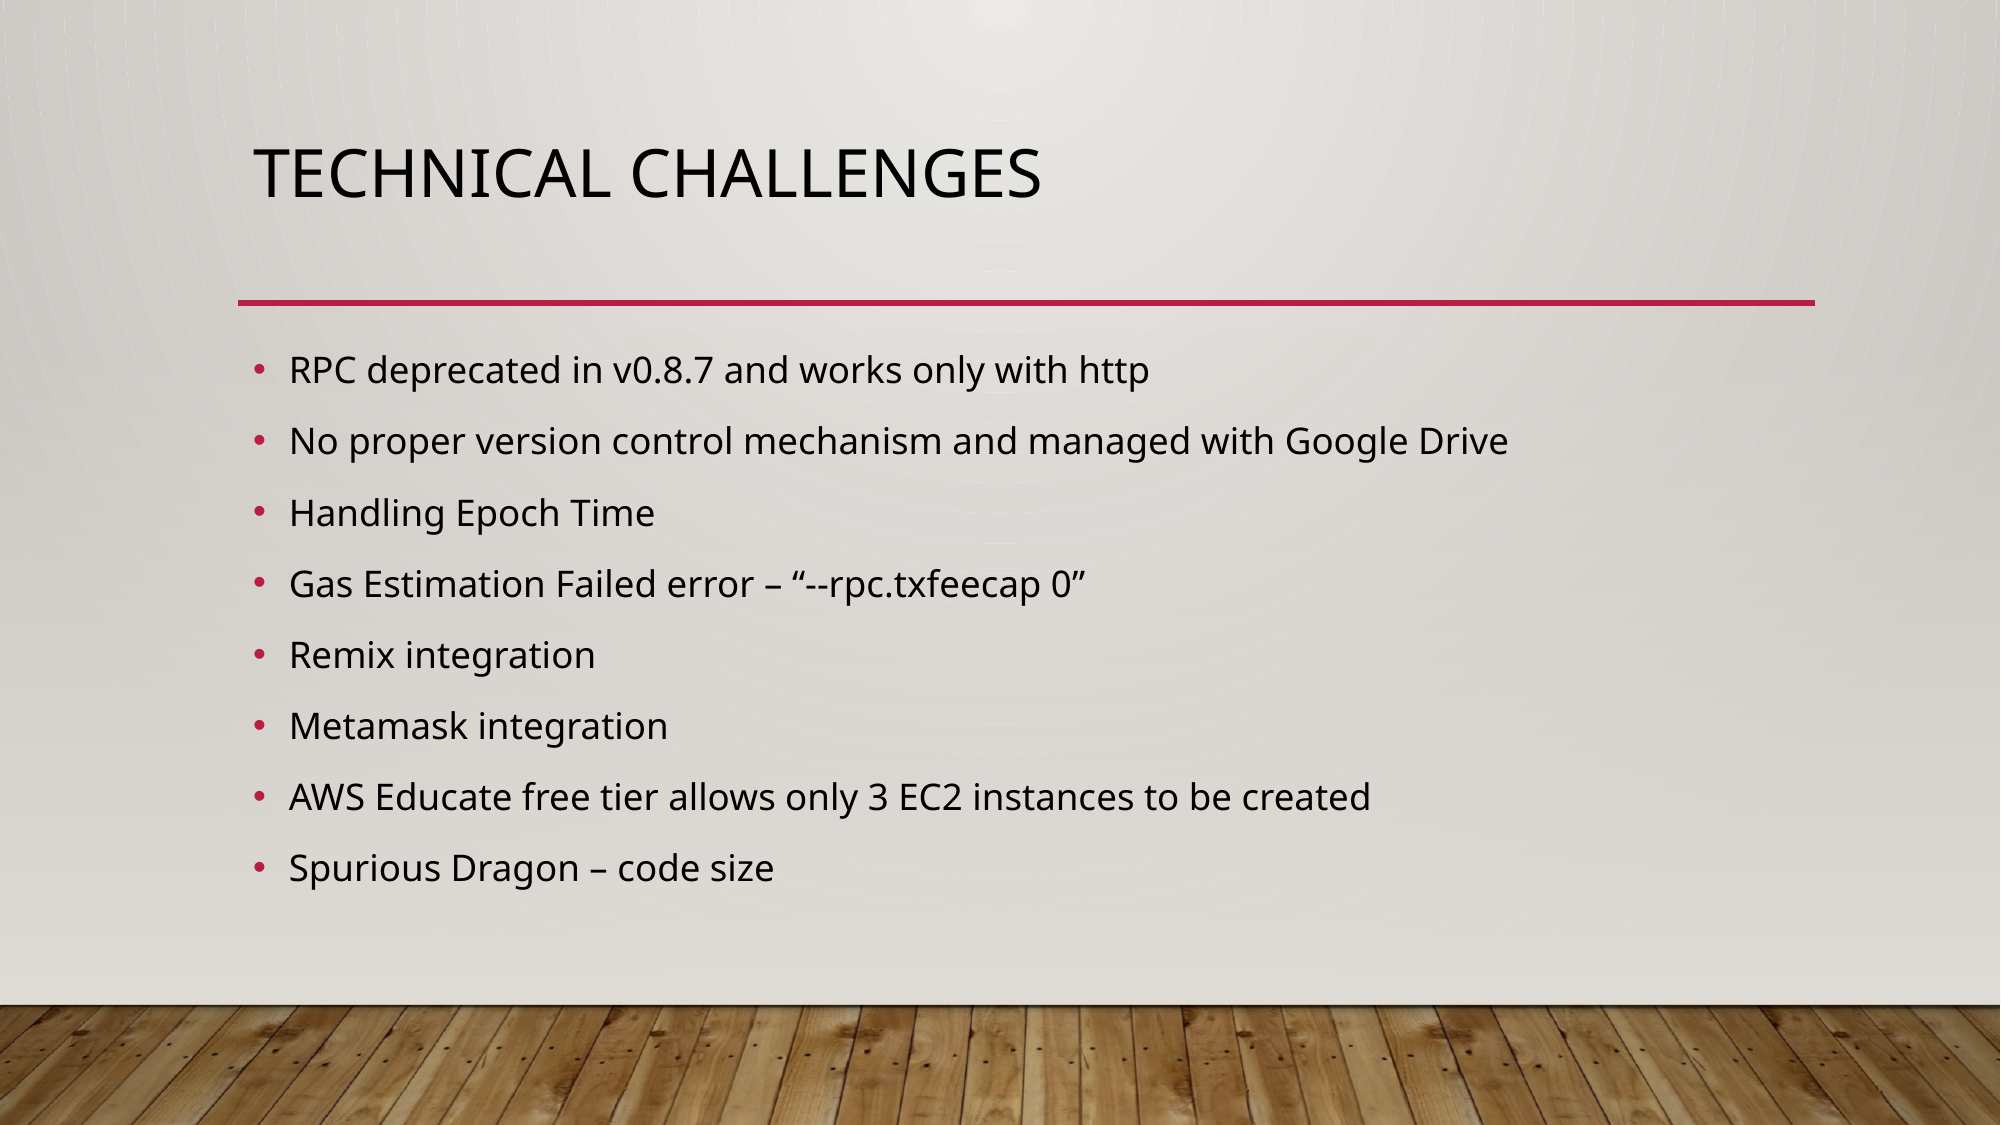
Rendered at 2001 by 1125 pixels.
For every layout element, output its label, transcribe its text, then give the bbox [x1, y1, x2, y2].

picture [0, 1005, 2000, 1125]
title Technical Challenges [238, 131, 1814, 305]
list RPC deprecated in v0.8.7 and works only with http No proper version control mechanism and managed with Google Drive Handling Epoch Time Gas Estimation Failed error – “--rpc.txfeecap 0” Remix integration Metamask integration AWS Educate free tier allows only 3 EC2 instances to be created Spurious Dragon – code size [238, 330, 1814, 897]
